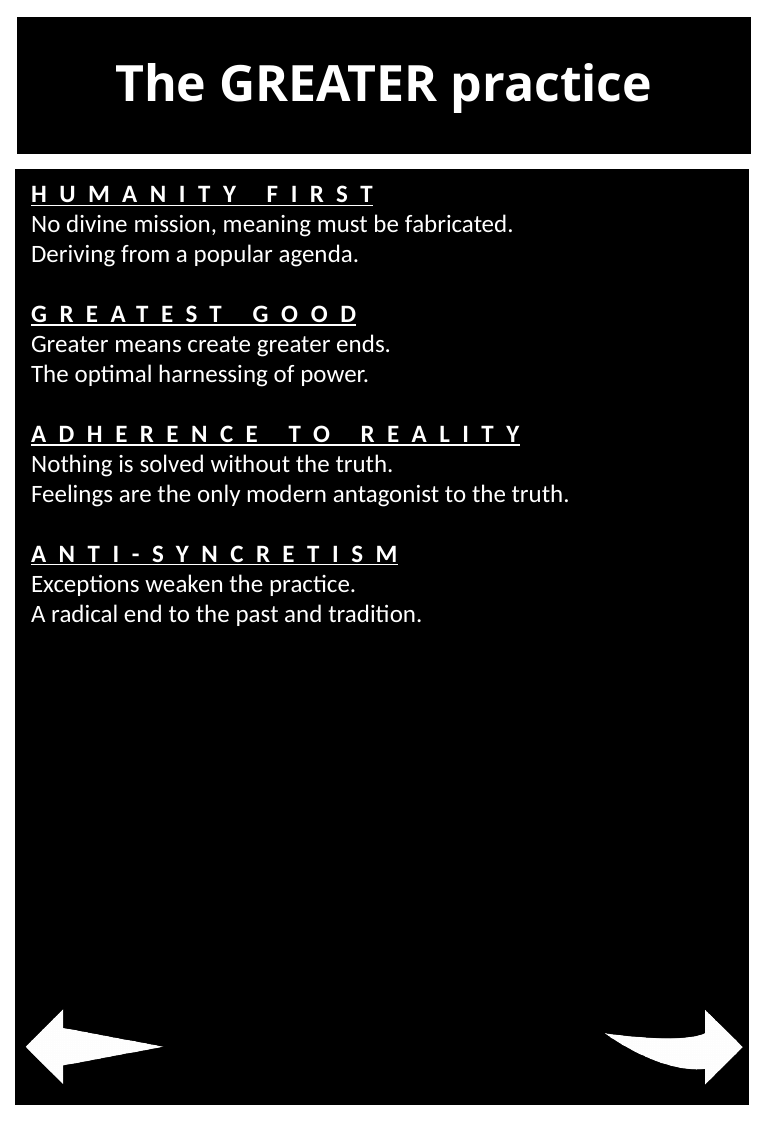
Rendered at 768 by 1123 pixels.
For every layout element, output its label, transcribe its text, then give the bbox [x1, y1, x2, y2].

picture [19, 971, 170, 1122]
picture [598, 972, 749, 1123]
text_box HUMANITY FIRST No divine mission, meaning must be fabricated. Deriving from a popular agenda. GREATEST GOOD Greater means create greater ends. The optimal harnessing of power. ADHERENCE TO REALITY Nothing is solved without the truth. Feelings are the only modern antagonist to the truth. ANTI-SYNCRETISM Exceptions weaken the practice. A radical end to the past and tradition. [15, 169, 749, 1105]
text_box The GREATER practice [17, 17, 751, 154]
